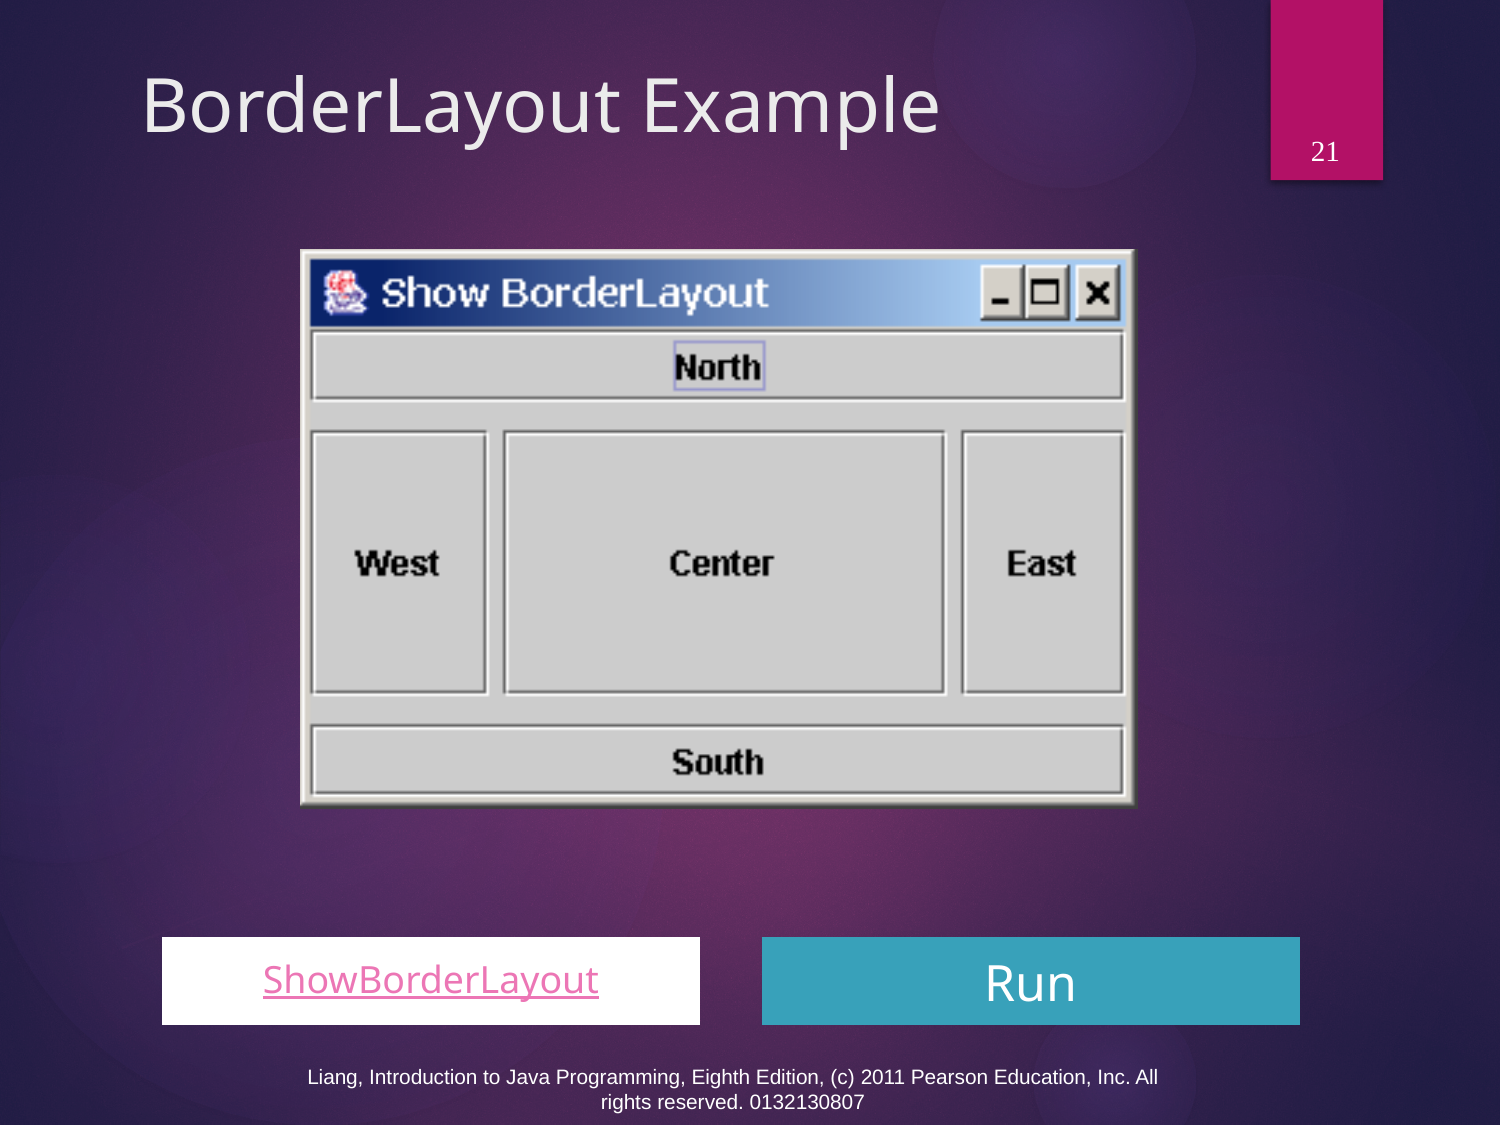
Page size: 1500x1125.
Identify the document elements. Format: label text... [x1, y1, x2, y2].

text_box ShowBorderLayout [162, 937, 700, 1025]
text_box Run [762, 937, 1300, 1025]
slide_number 21 [1273, 48, 1378, 175]
picture [299, 249, 1138, 809]
title BorderLayout Example [125, 50, 1400, 200]
